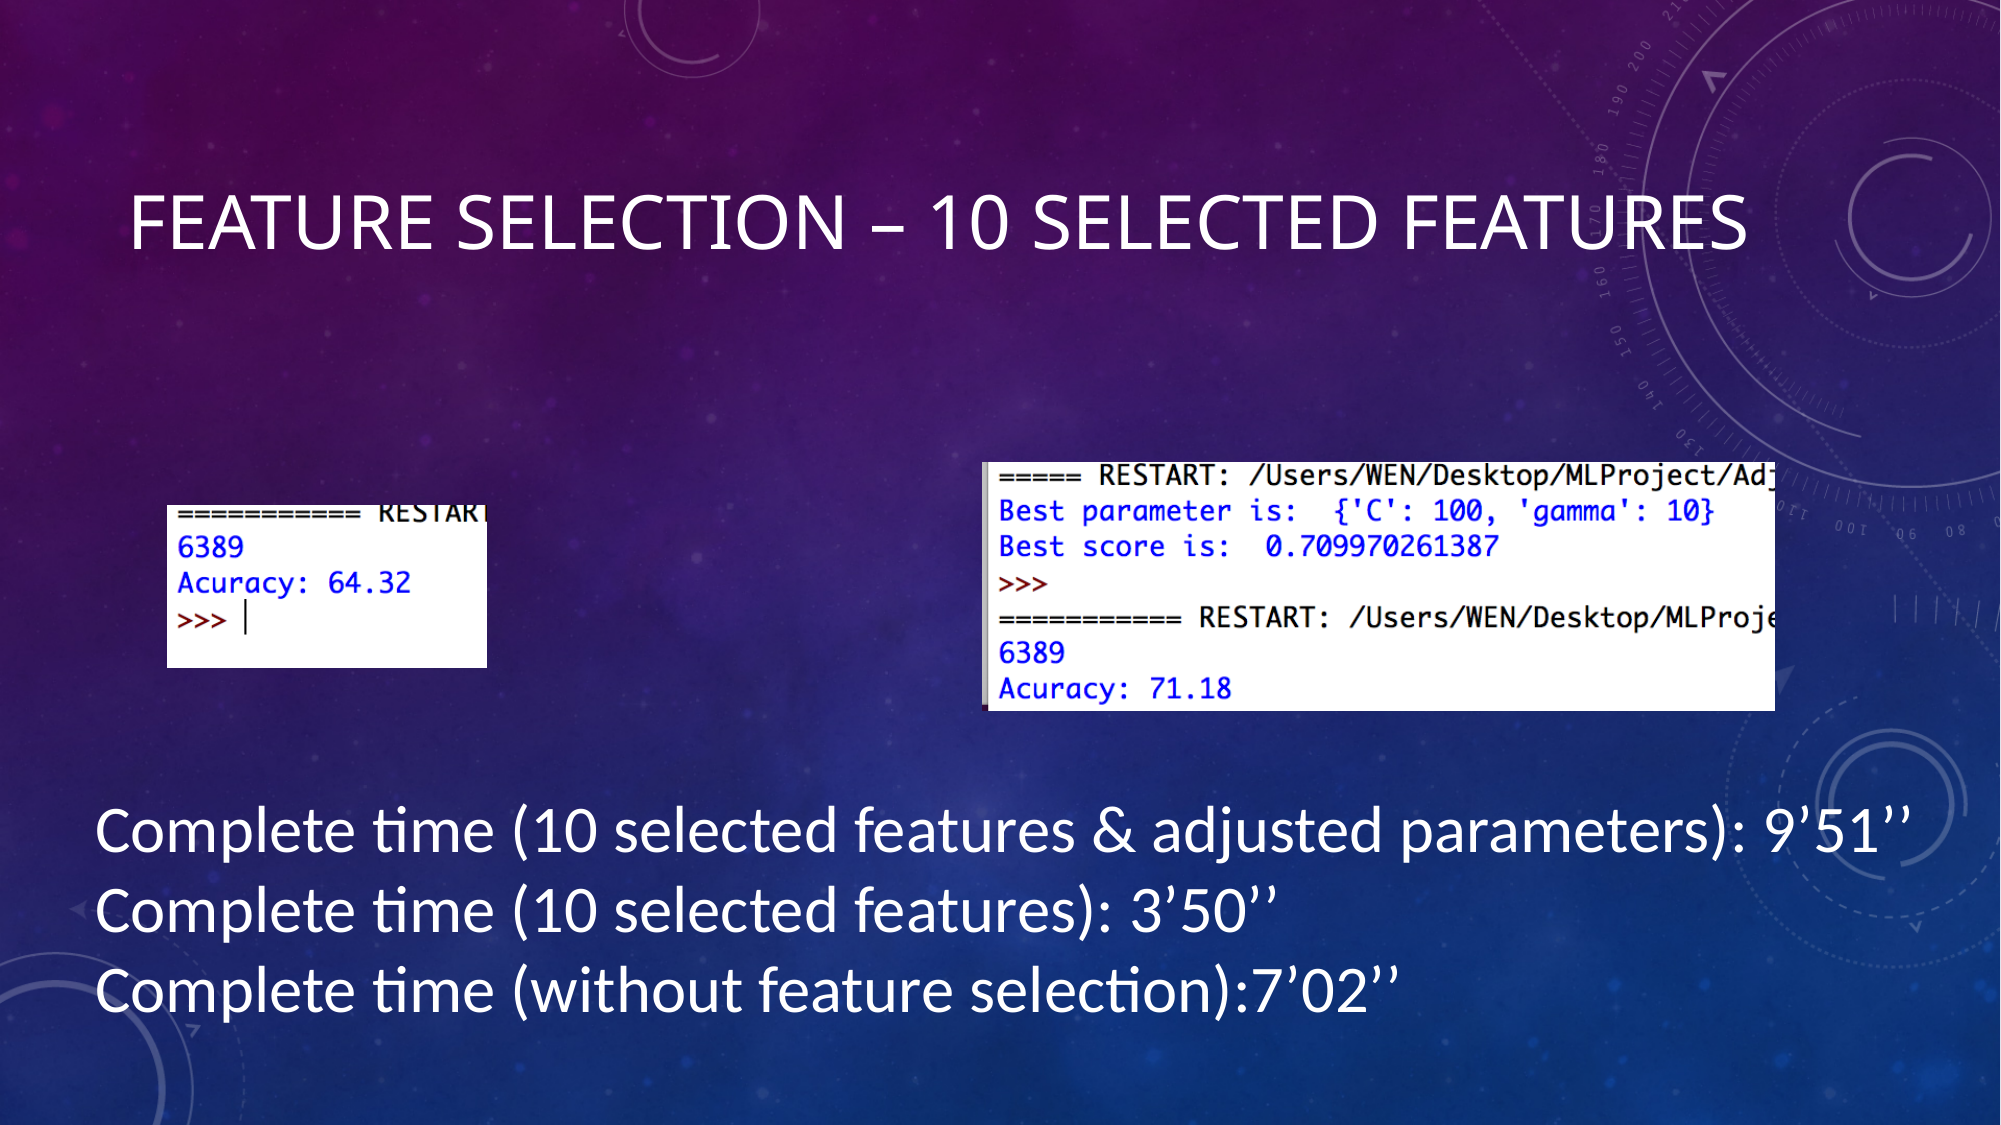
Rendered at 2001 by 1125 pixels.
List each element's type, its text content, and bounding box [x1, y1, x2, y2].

picture [0, 0, 2001, 1125]
text_box Complete time (10 selected features & adjusted parameters): 9’51’’ Complete time (10 selected features): 3’50’’ Complete time (without feature selection):7’02’’ [80, 778, 2000, 1033]
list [167, 505, 487, 669]
title Feature selection – 10 selected features [112, 99, 1775, 339]
